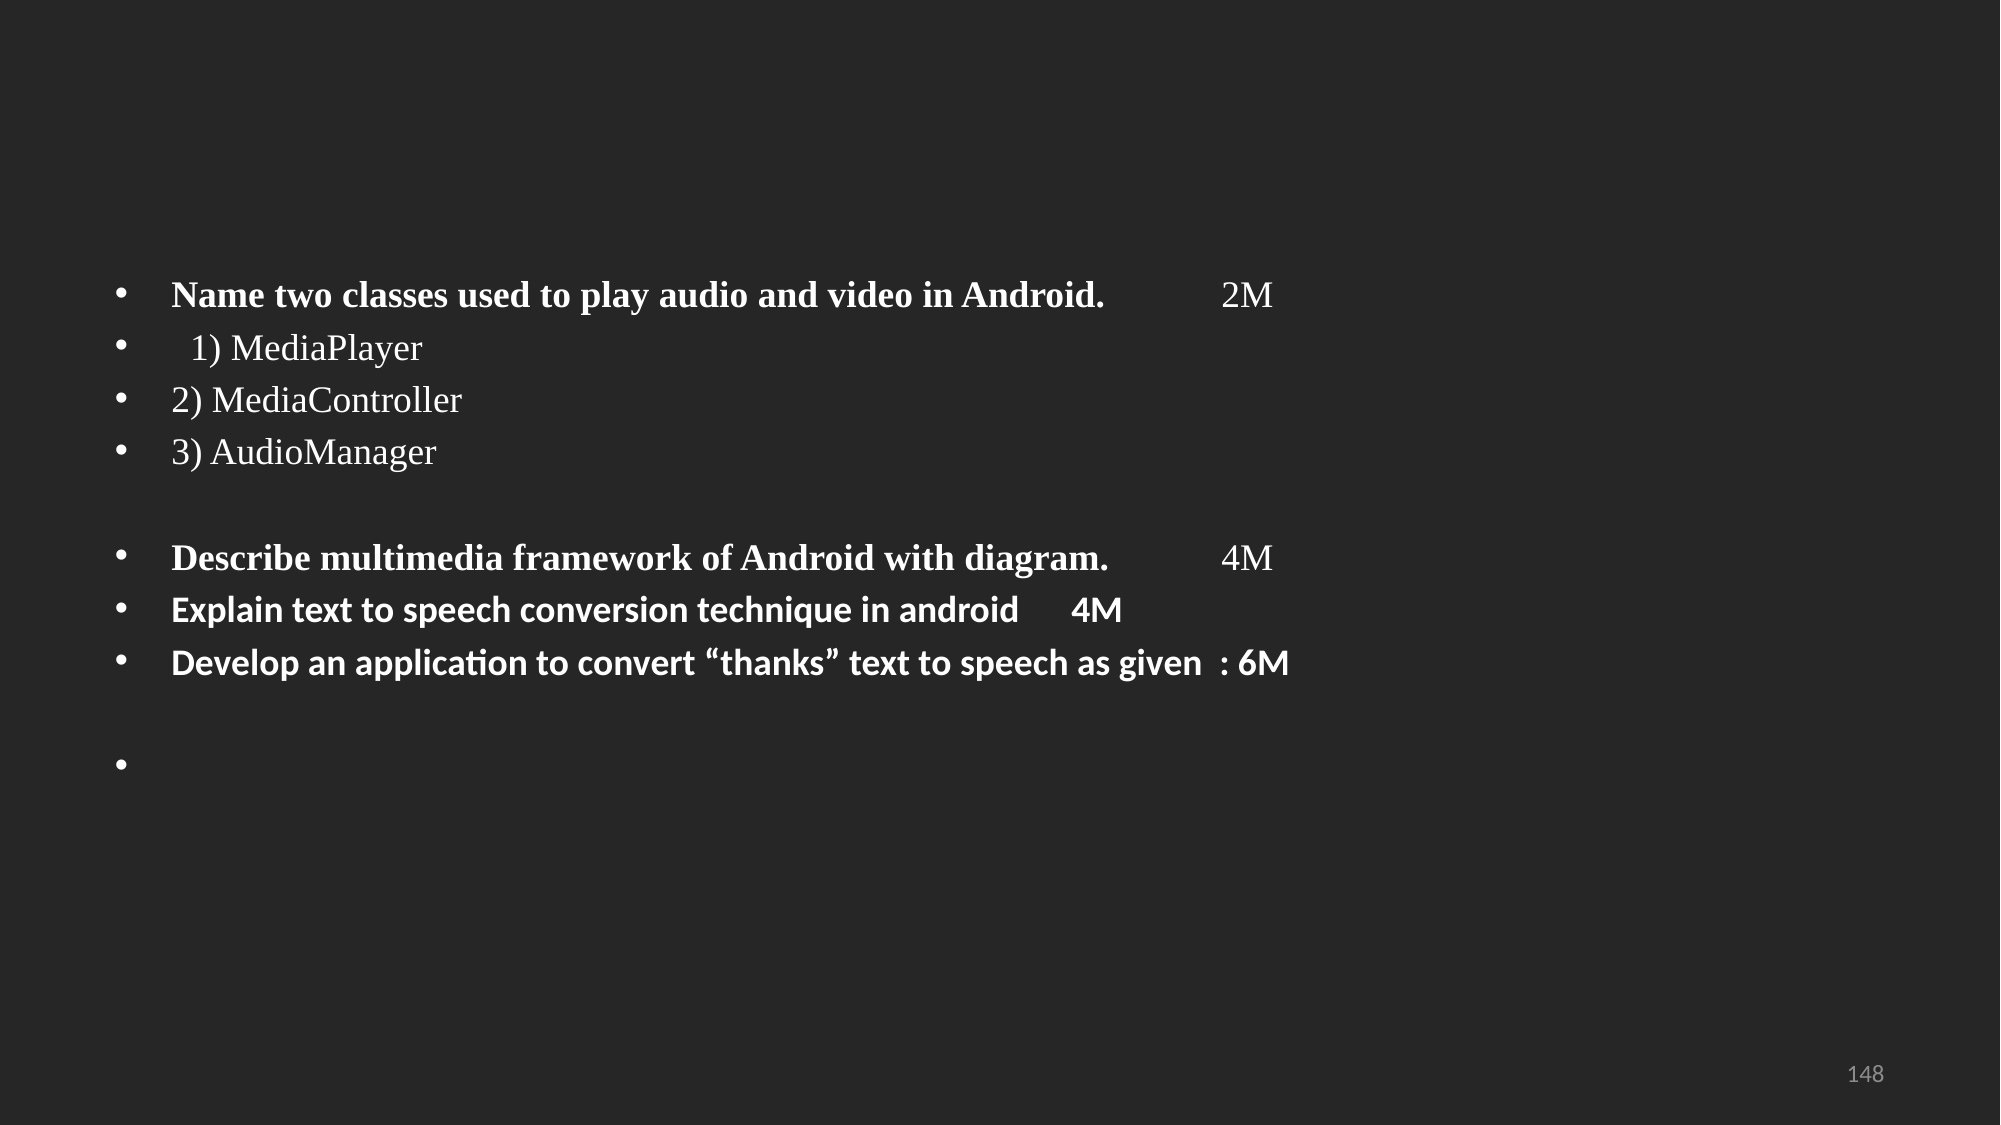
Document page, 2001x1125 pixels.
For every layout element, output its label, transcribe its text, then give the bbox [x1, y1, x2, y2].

slide_number 148 [1433, 1042, 1900, 1103]
list Name two classes used to play audio and video in Android. 2M 1) MediaPlayer 2) MediaController 3) AudioManager Describe multimedia framework of Android with diagram. 4M Explain text to speech conversion technique in android 4M Develop an application to convert “thanks” text to speech as given : 6M [99, 262, 1900, 1005]
